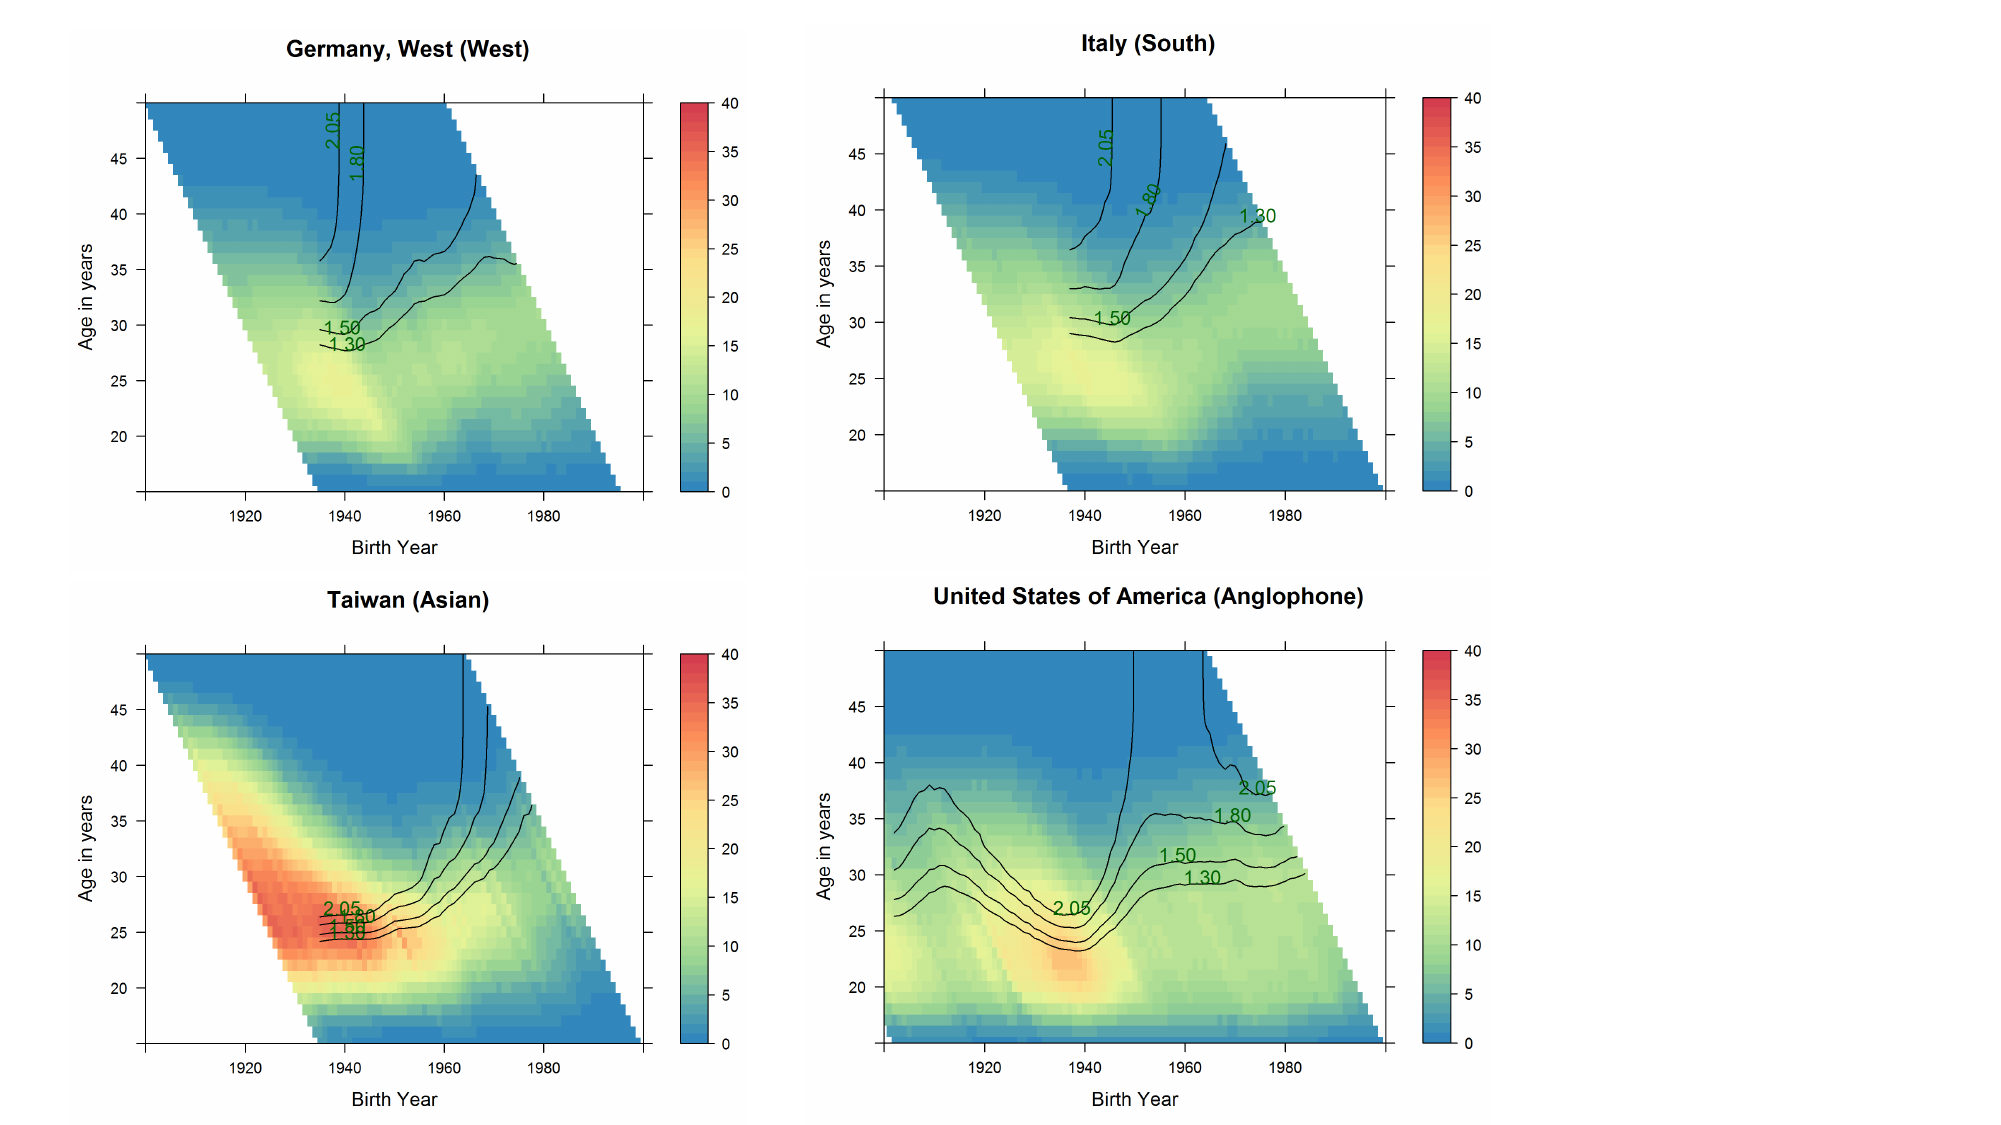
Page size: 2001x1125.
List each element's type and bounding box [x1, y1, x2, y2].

picture [68, 581, 748, 1125]
picture [806, 24, 1491, 573]
list [68, 30, 748, 573]
picture [806, 577, 1491, 1125]
